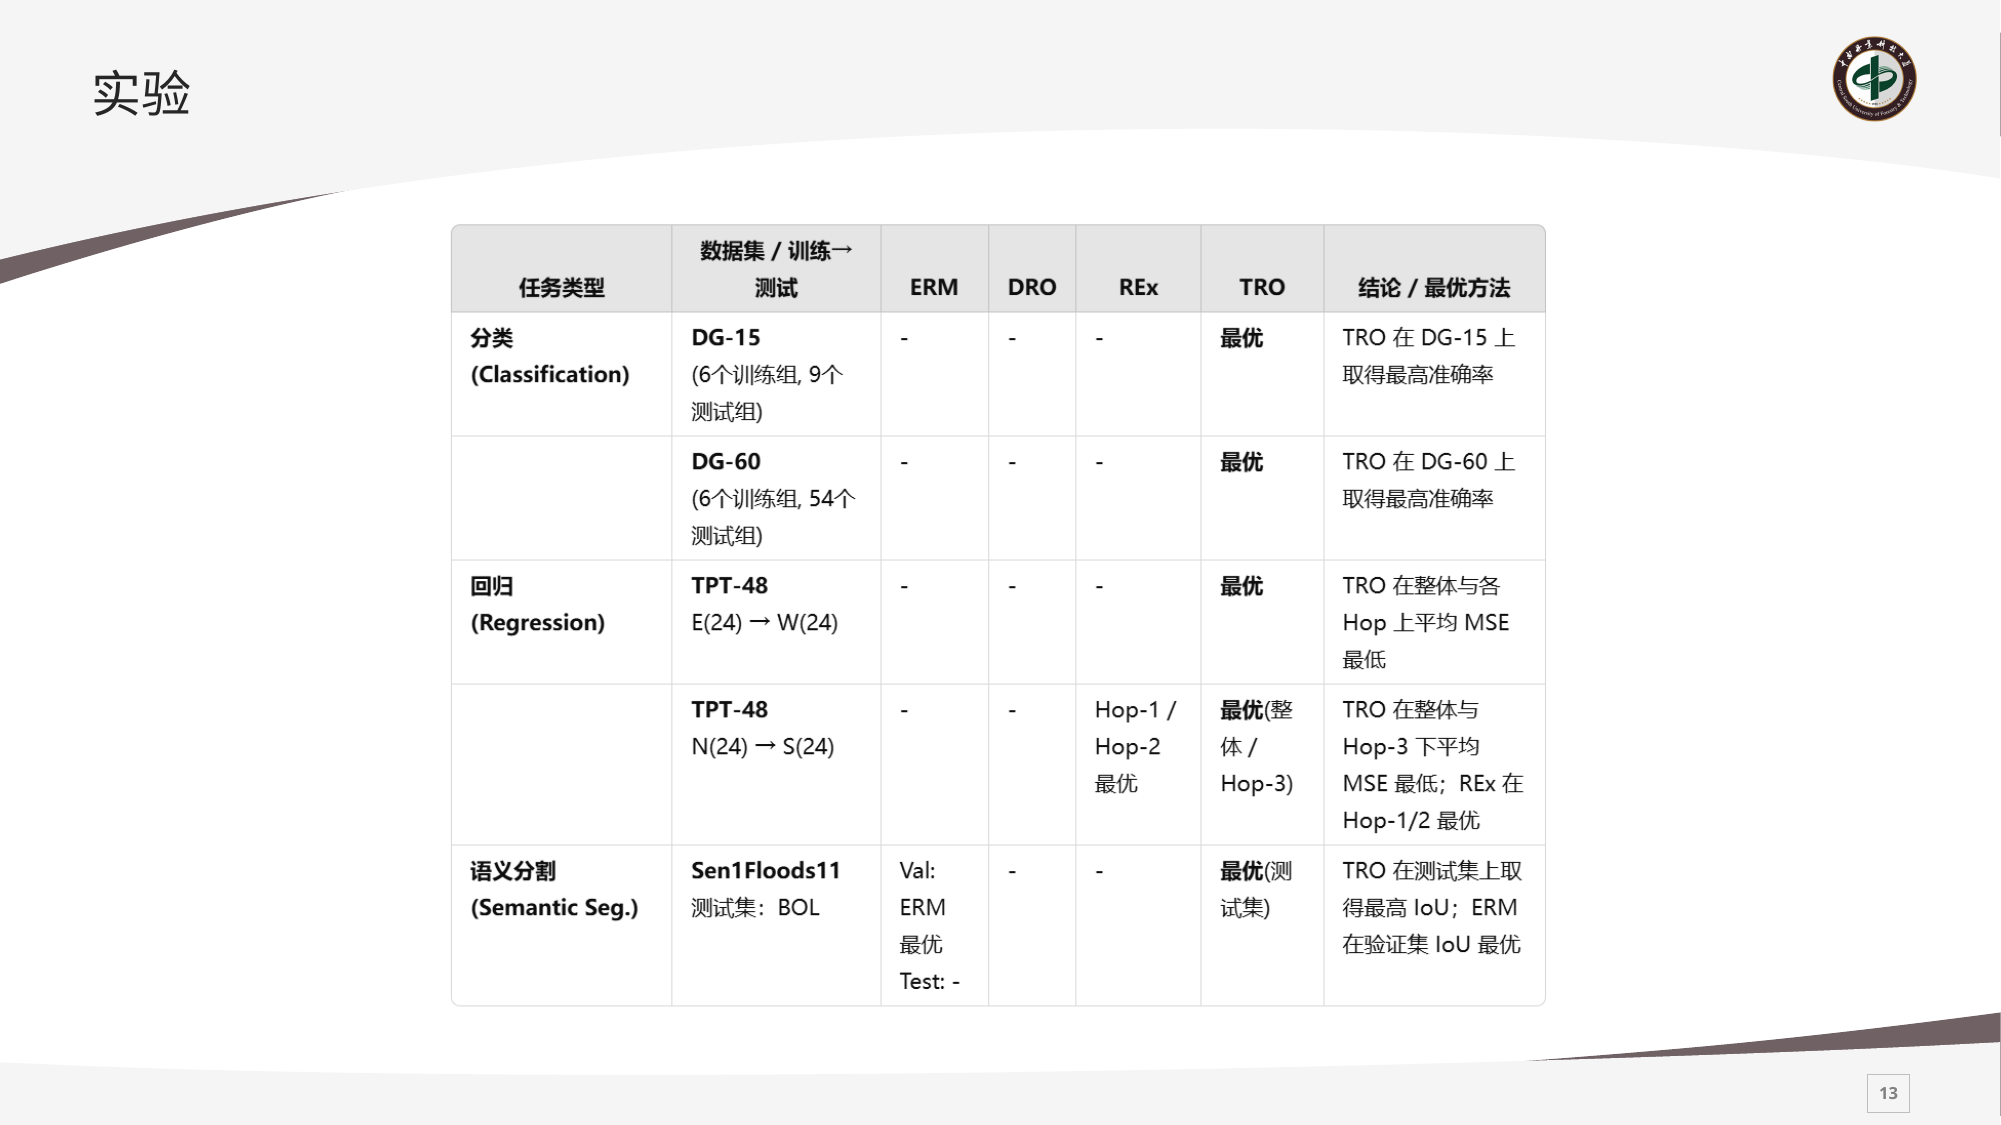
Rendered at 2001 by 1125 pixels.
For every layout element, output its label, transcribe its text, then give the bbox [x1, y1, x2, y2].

title 实验 [79, 57, 1880, 146]
picture [415, 211, 1585, 1029]
picture [1831, 35, 1918, 123]
